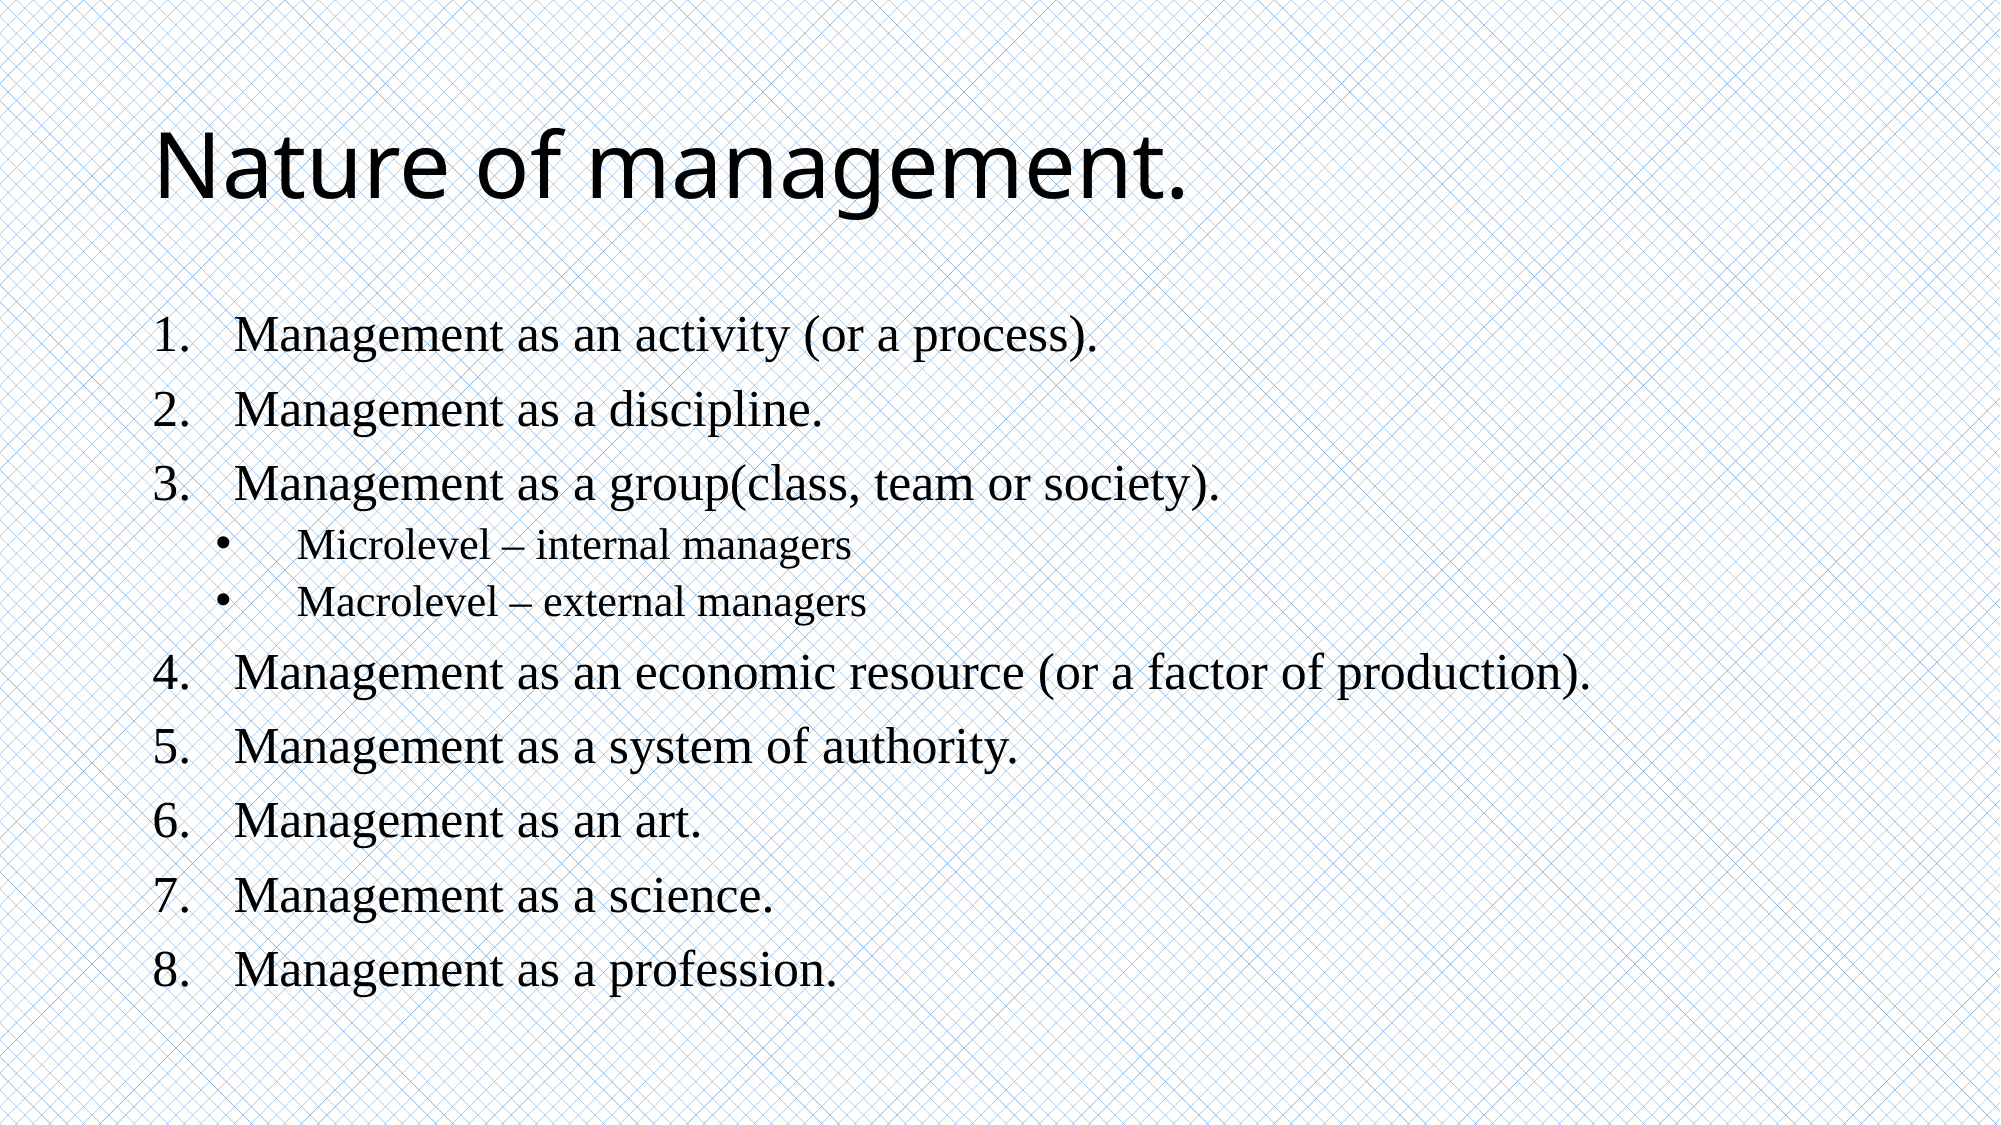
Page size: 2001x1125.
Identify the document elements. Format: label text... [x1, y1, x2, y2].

list Management as an activity (or a process). Management as a discipline. Management as a group(class, team or society). Microlevel – internal managers Macrolevel – external managers Management as an economic resource (or a factor of production). Management as a system of authority. Management as an art. Management as a science. Management as a profession. [137, 299, 1863, 1014]
title Nature of management. [137, 59, 1863, 278]
